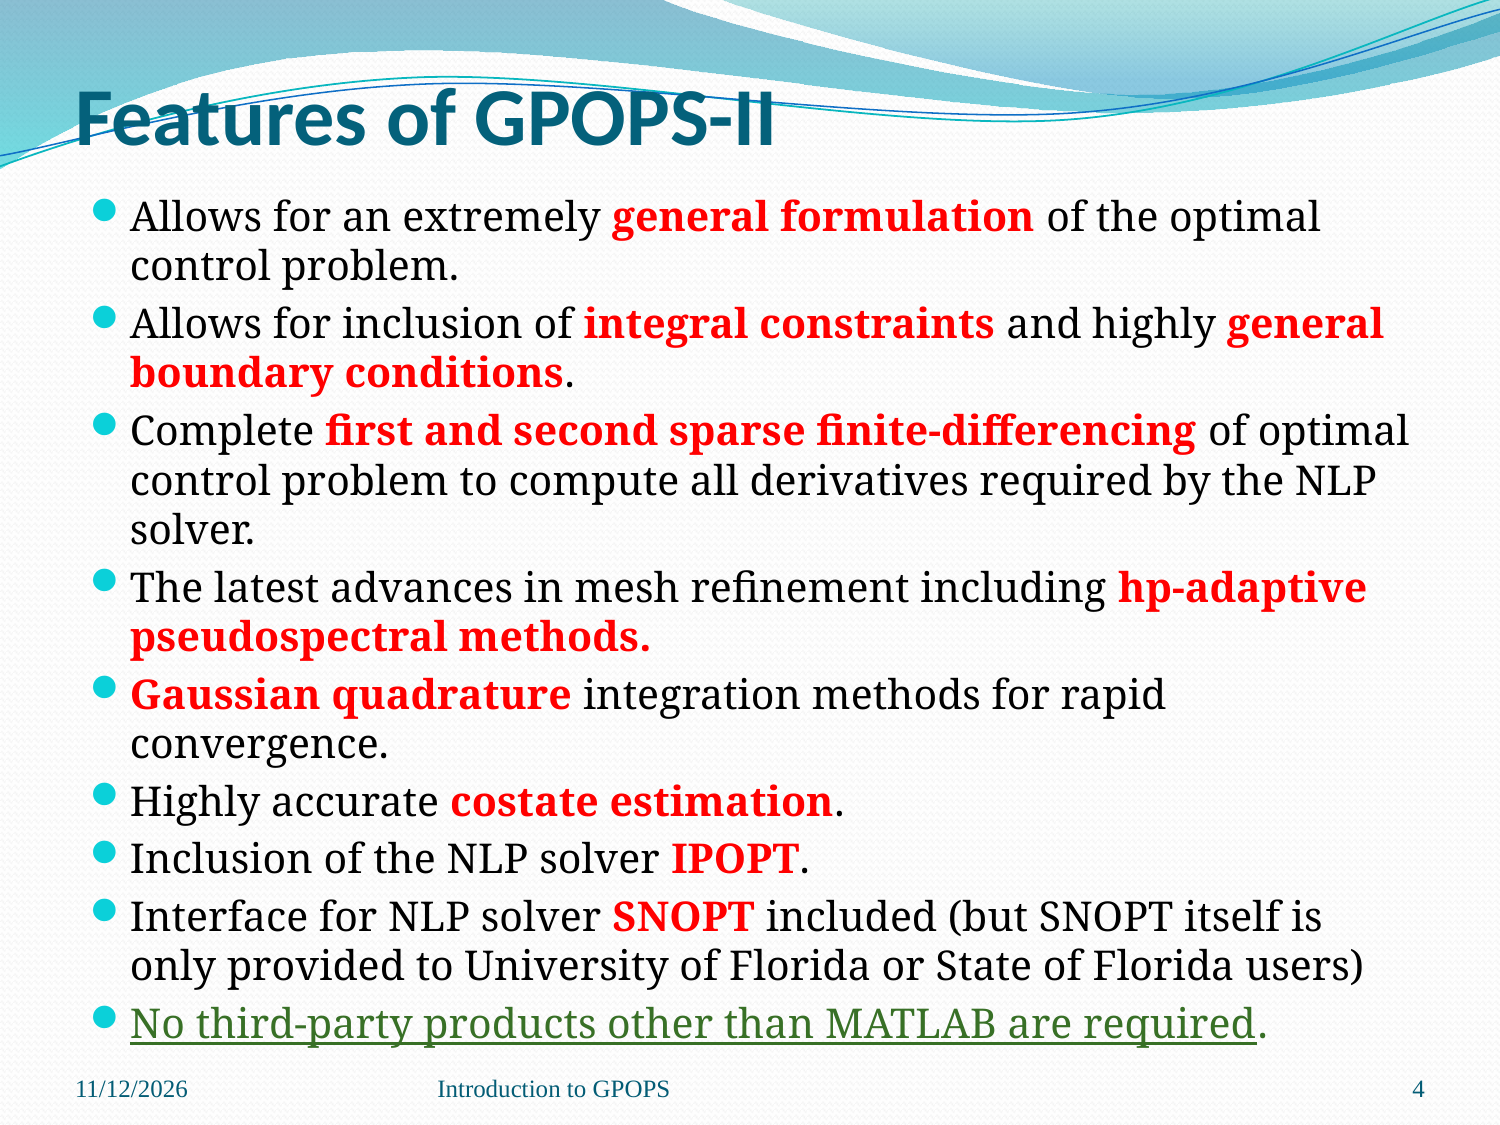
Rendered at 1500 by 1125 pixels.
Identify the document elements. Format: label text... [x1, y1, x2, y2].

list Allows for an extremely general formulation of the optimal control problem. Allows for inclusion of integral constraints and highly general boundary conditions. Complete first and second sparse finite-differencing of optimal control problem to compute all derivatives required by the NLP solver. The latest advances in mesh refinement including hp-adaptive pseudospectral methods. Gaussian quadrature integration methods for rapid convergence. Highly accurate costate estimation. Inclusion of the NLP solver IPOPT. Interface for NLP solver SNOPT included (but SNOPT itself is only provided to University of Florida or State of Florida users) No third-party products other than MATLAB are required. [75, 182, 1425, 1059]
title Features of GPOPS-II [75, 54, 1425, 162]
footer Introduction to GPOPS [437, 1042, 988, 1103]
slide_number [75, 1042, 425, 1103]
slide_number 4 [1299, 1042, 1425, 1103]
